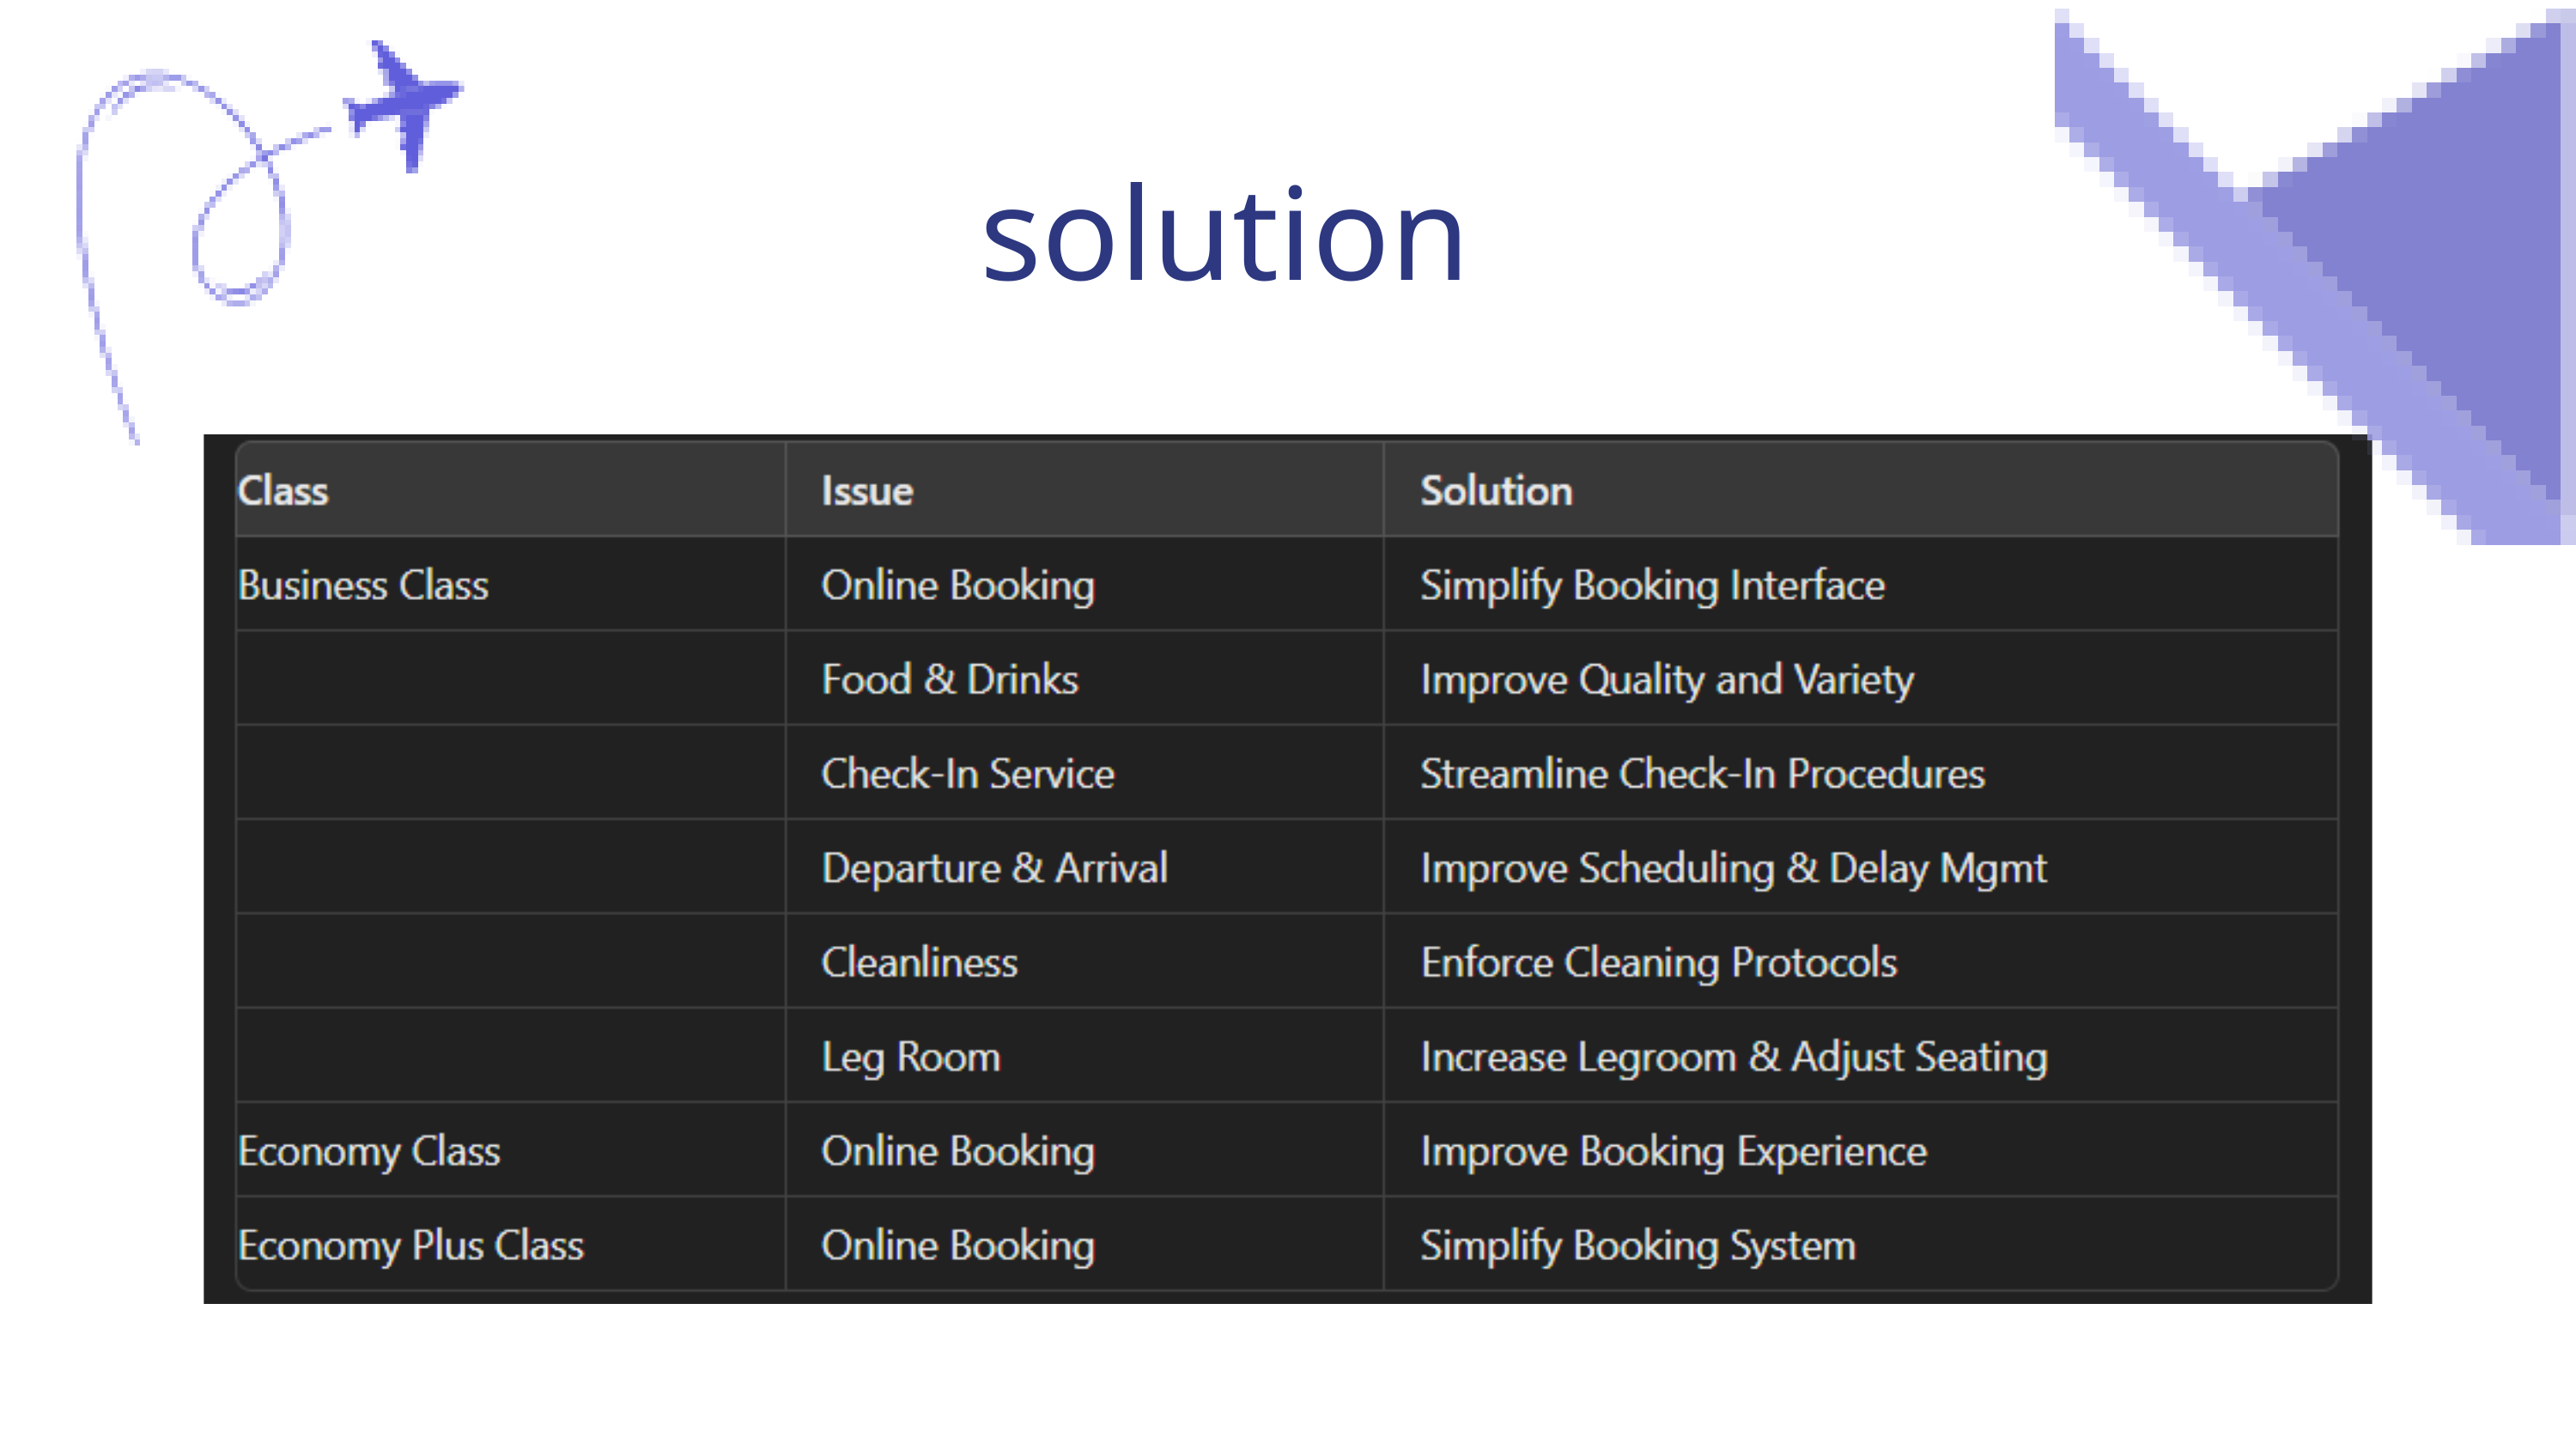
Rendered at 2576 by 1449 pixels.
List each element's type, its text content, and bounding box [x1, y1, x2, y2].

text_box [2054, 9, 2576, 545]
text_box [31, 40, 465, 446]
text_box solution [980, 125, 2531, 306]
text_box [204, 434, 2372, 1304]
